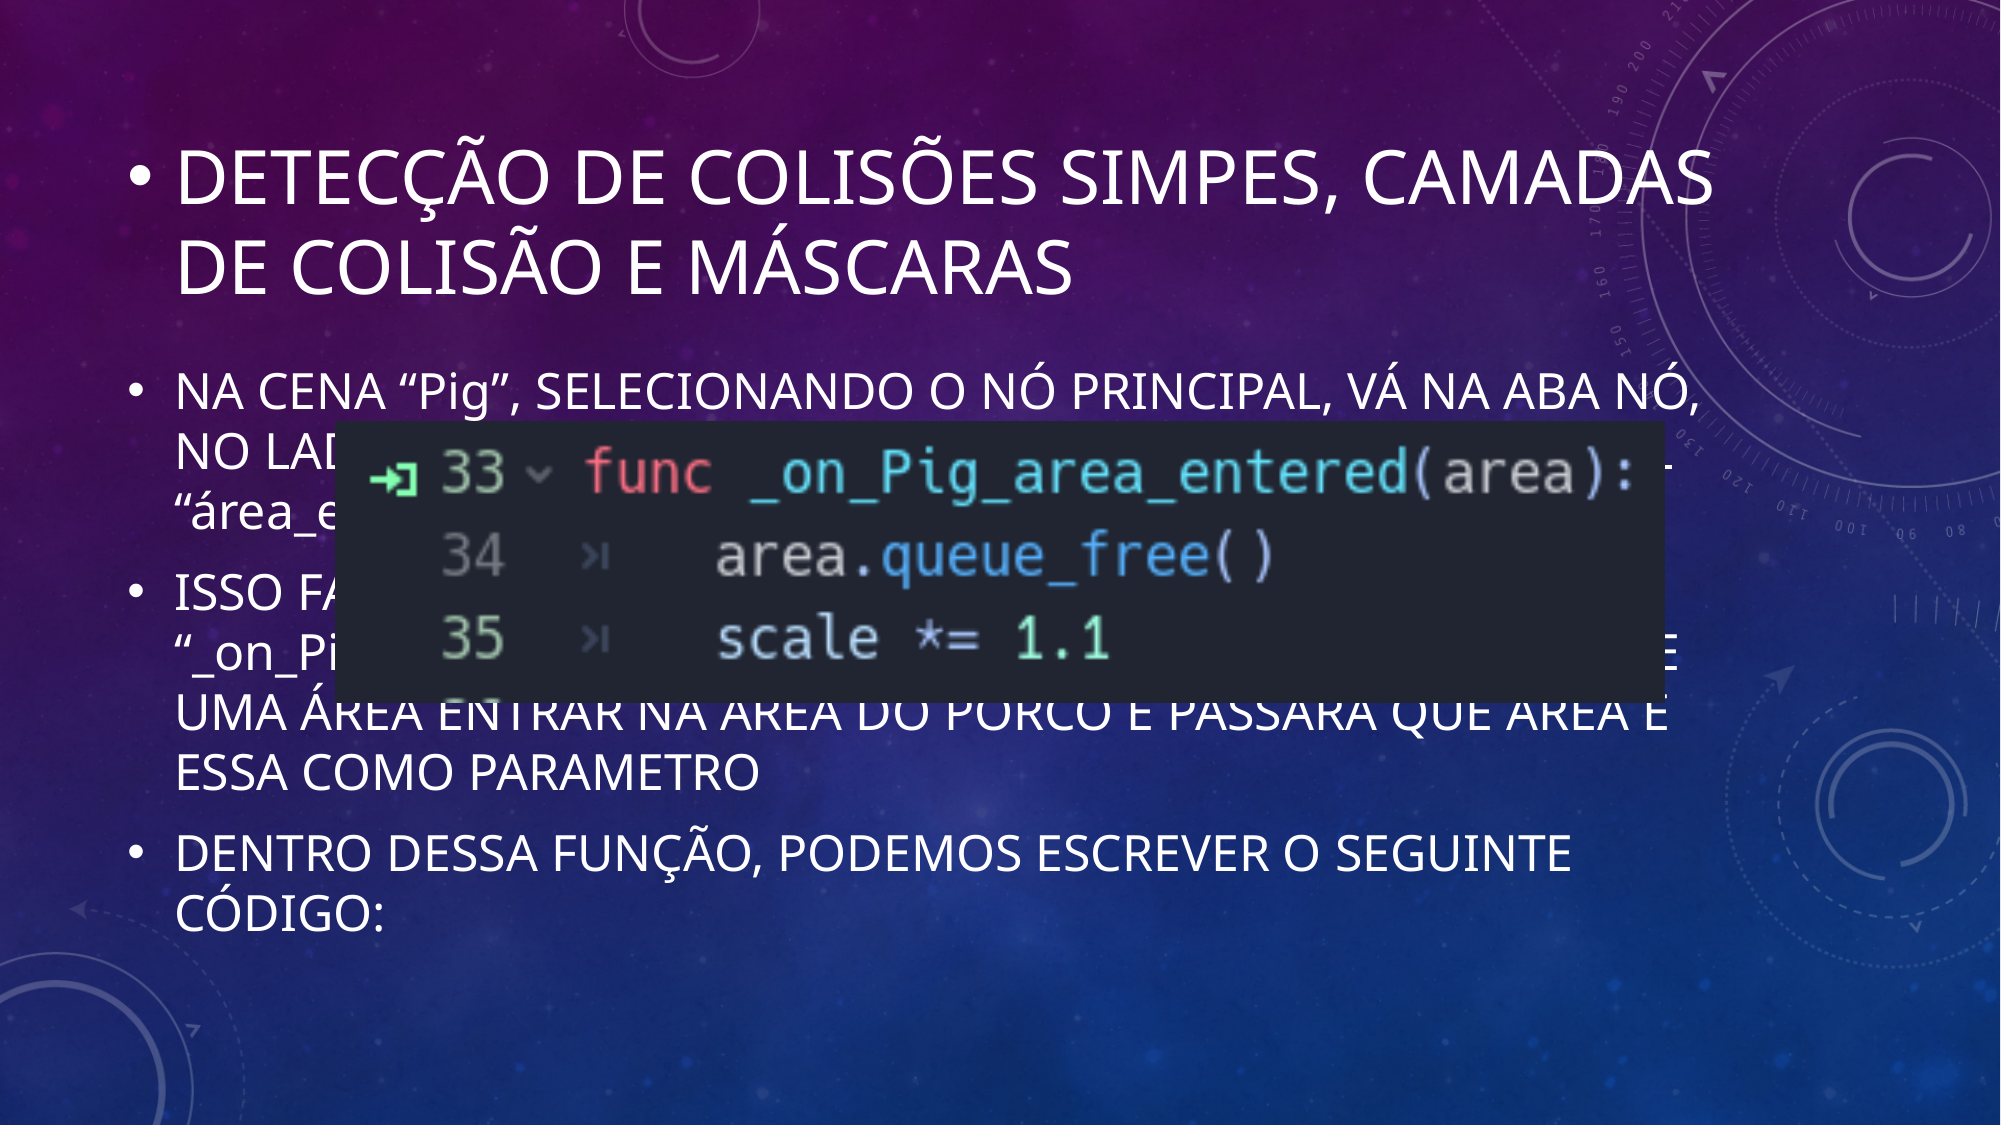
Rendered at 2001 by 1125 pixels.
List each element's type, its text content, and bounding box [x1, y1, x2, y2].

picture [0, 0, 2001, 1125]
text_box DETECÇÃO DE COLISÕES SIMPES, CAMADAS DE COLISÃO E MÁSCARAS [112, 99, 1775, 339]
text_box NA CENA “Pig”, SELECIONANDO O NÓ PRINCIPAL, VÁ NA ABA NÓ, NO LADO DIREITO (AO LADO DE INSPETOR) E CONECTE O SINAL “área_entered” A “Pig” ISSO FARÁ COM QUE SURJA NO NOSSO SCRIPT UMA FUNÇÃO “_on_Pig_area_entered(area)” QUE SERÁ CHAMADA SEMPRE QUE UMA ÁREA ENTRAR NA AREA DO PORCO E PASSARÁ QUE ÁREA É ESSA COMO PARAMETRO DENTRO DESSA FUNÇÃO, PODEMOS ESCREVER O SEGUINTE CÓDIGO: [112, 351, 1775, 950]
